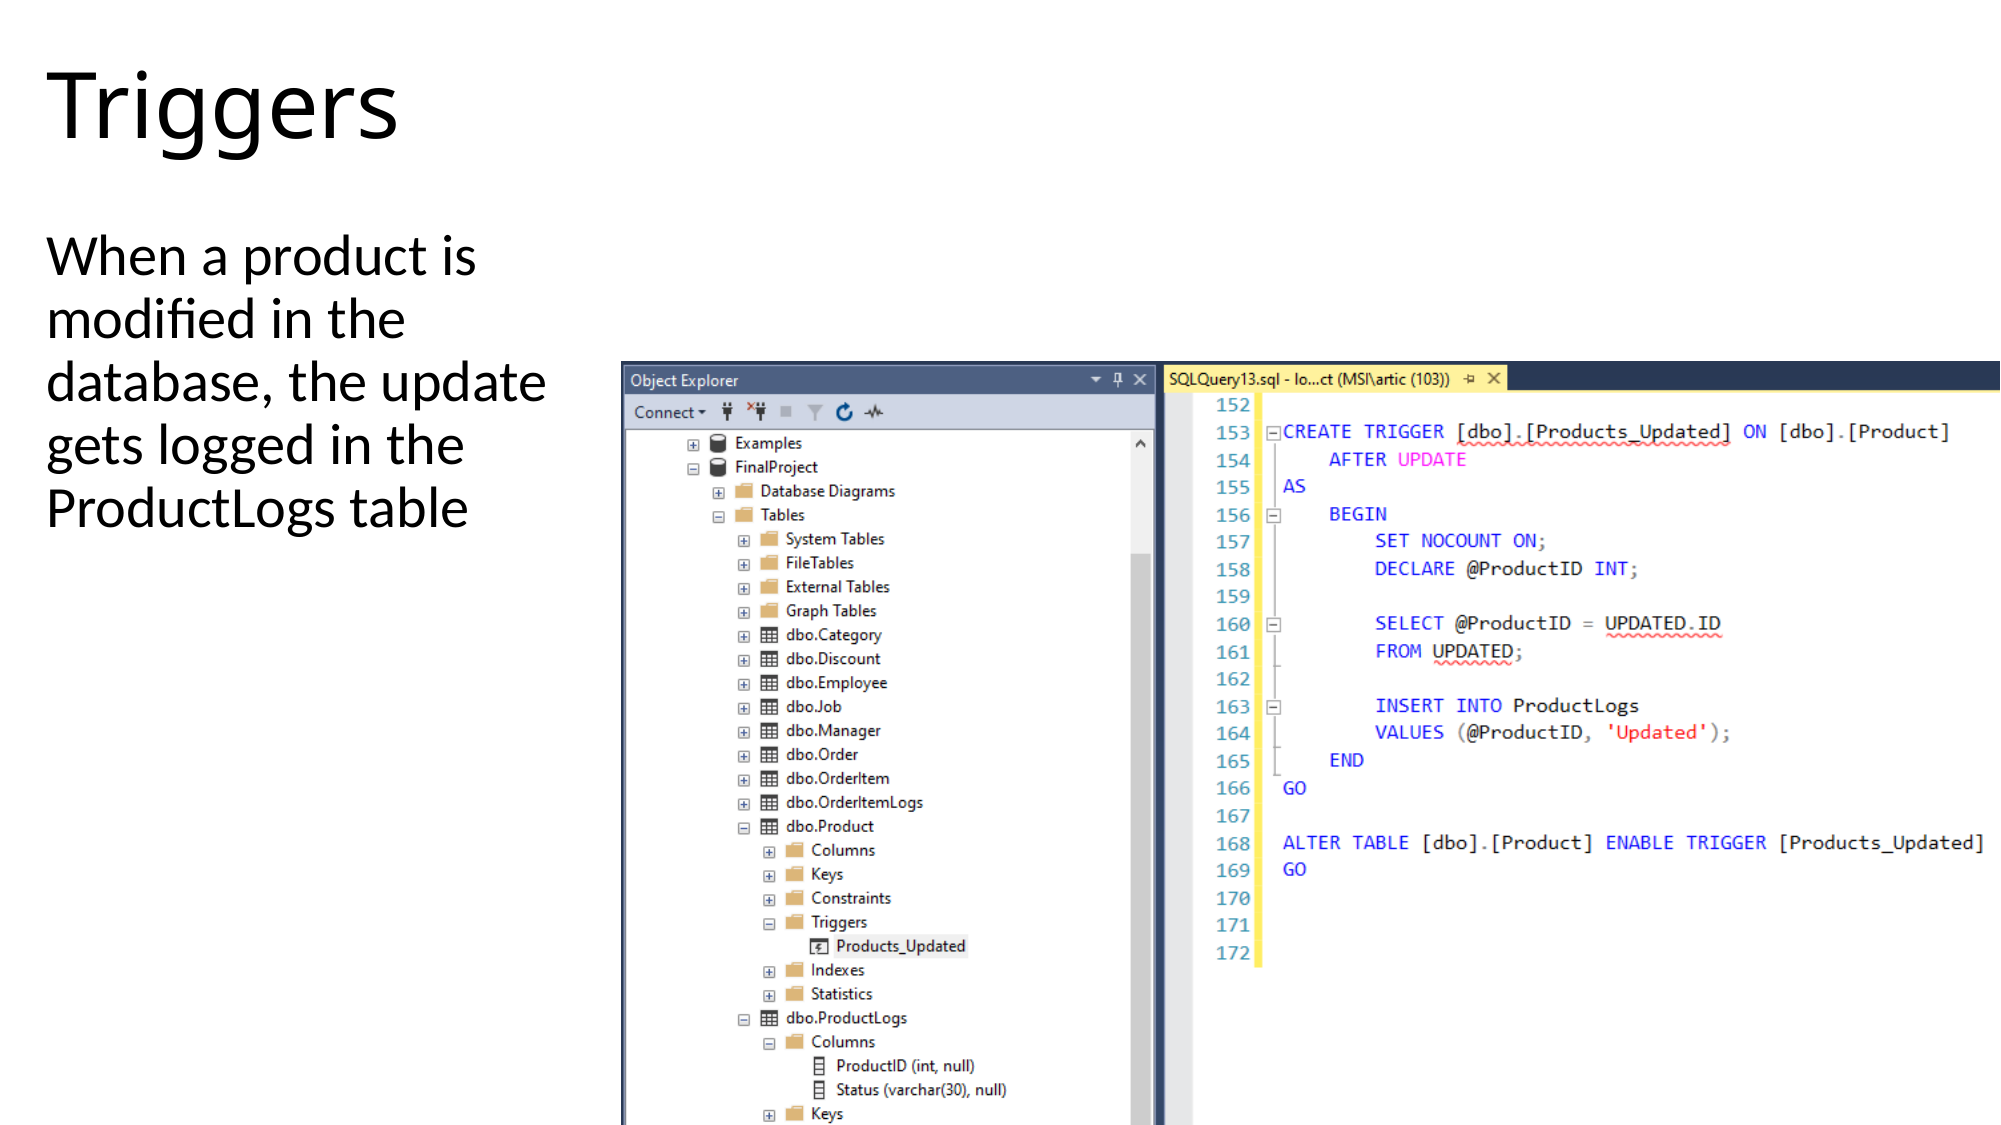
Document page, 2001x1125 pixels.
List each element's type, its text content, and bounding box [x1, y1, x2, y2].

list When a product is modified in the database, the update gets logged in the ProductLogs table [31, 217, 636, 1125]
title Triggers [31, 0, 1757, 218]
picture [621, 361, 2000, 1125]
